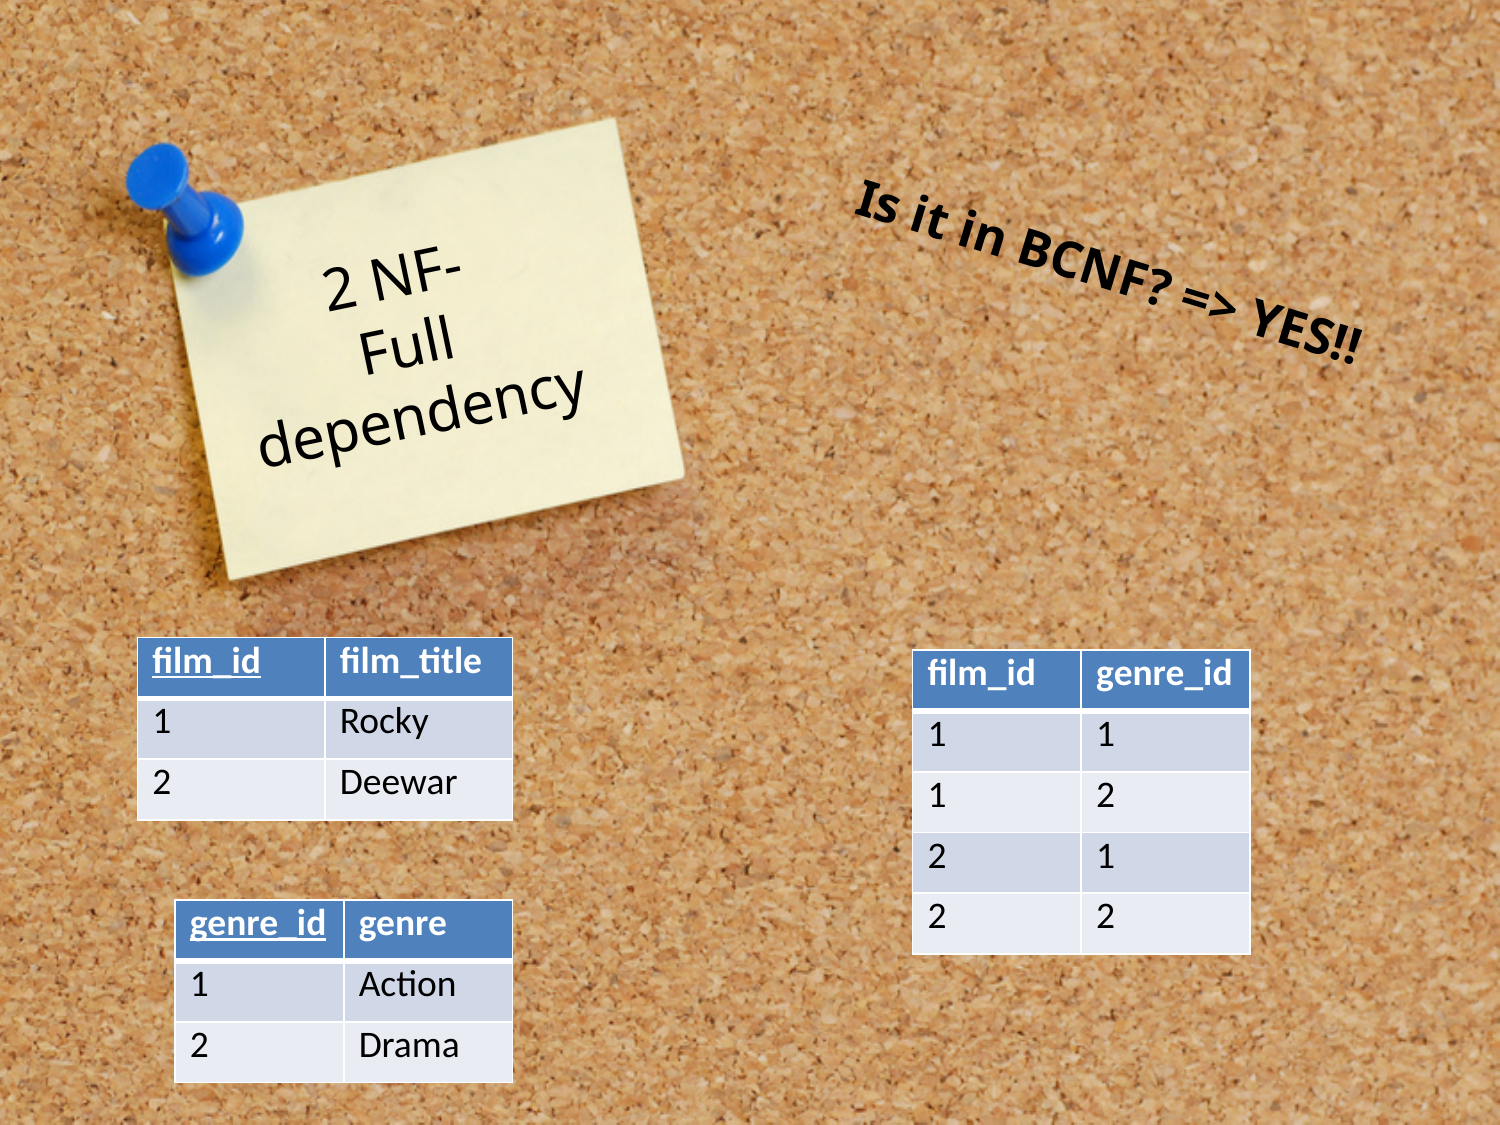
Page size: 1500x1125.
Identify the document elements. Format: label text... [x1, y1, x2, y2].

table_cell Rocky [326, 701, 512, 758]
table_header genre [345, 901, 512, 958]
table_cell 1 [138, 701, 324, 758]
table_cell Deewar [326, 760, 512, 819]
table_cell 2 [1082, 894, 1249, 953]
table_cell 1 [1082, 833, 1249, 892]
table_cell 2 [913, 833, 1080, 892]
table_cell 2 [1082, 773, 1249, 832]
text_box Is it in BCNF? => YES!! [834, 153, 1473, 413]
table_cell 2 [138, 760, 324, 819]
table_cell Drama [345, 1023, 512, 1082]
table_cell Action [345, 964, 512, 1021]
table_cell 1 [176, 964, 343, 1021]
table_header film_title [326, 638, 512, 696]
table_header film_id [138, 638, 324, 696]
table_cell 1 [913, 714, 1080, 771]
table_cell 2 [913, 894, 1080, 953]
table_cell 1 [913, 773, 1080, 832]
table_cell 2 [176, 1023, 343, 1082]
table_header genre_id [1082, 651, 1249, 708]
picture [0, 0, 1500, 1125]
table_header genre_id [176, 901, 343, 958]
table_cell 1 [1082, 714, 1249, 771]
table_header film_id [913, 651, 1080, 708]
title 2 NF- Full dependency [197, 212, 616, 476]
